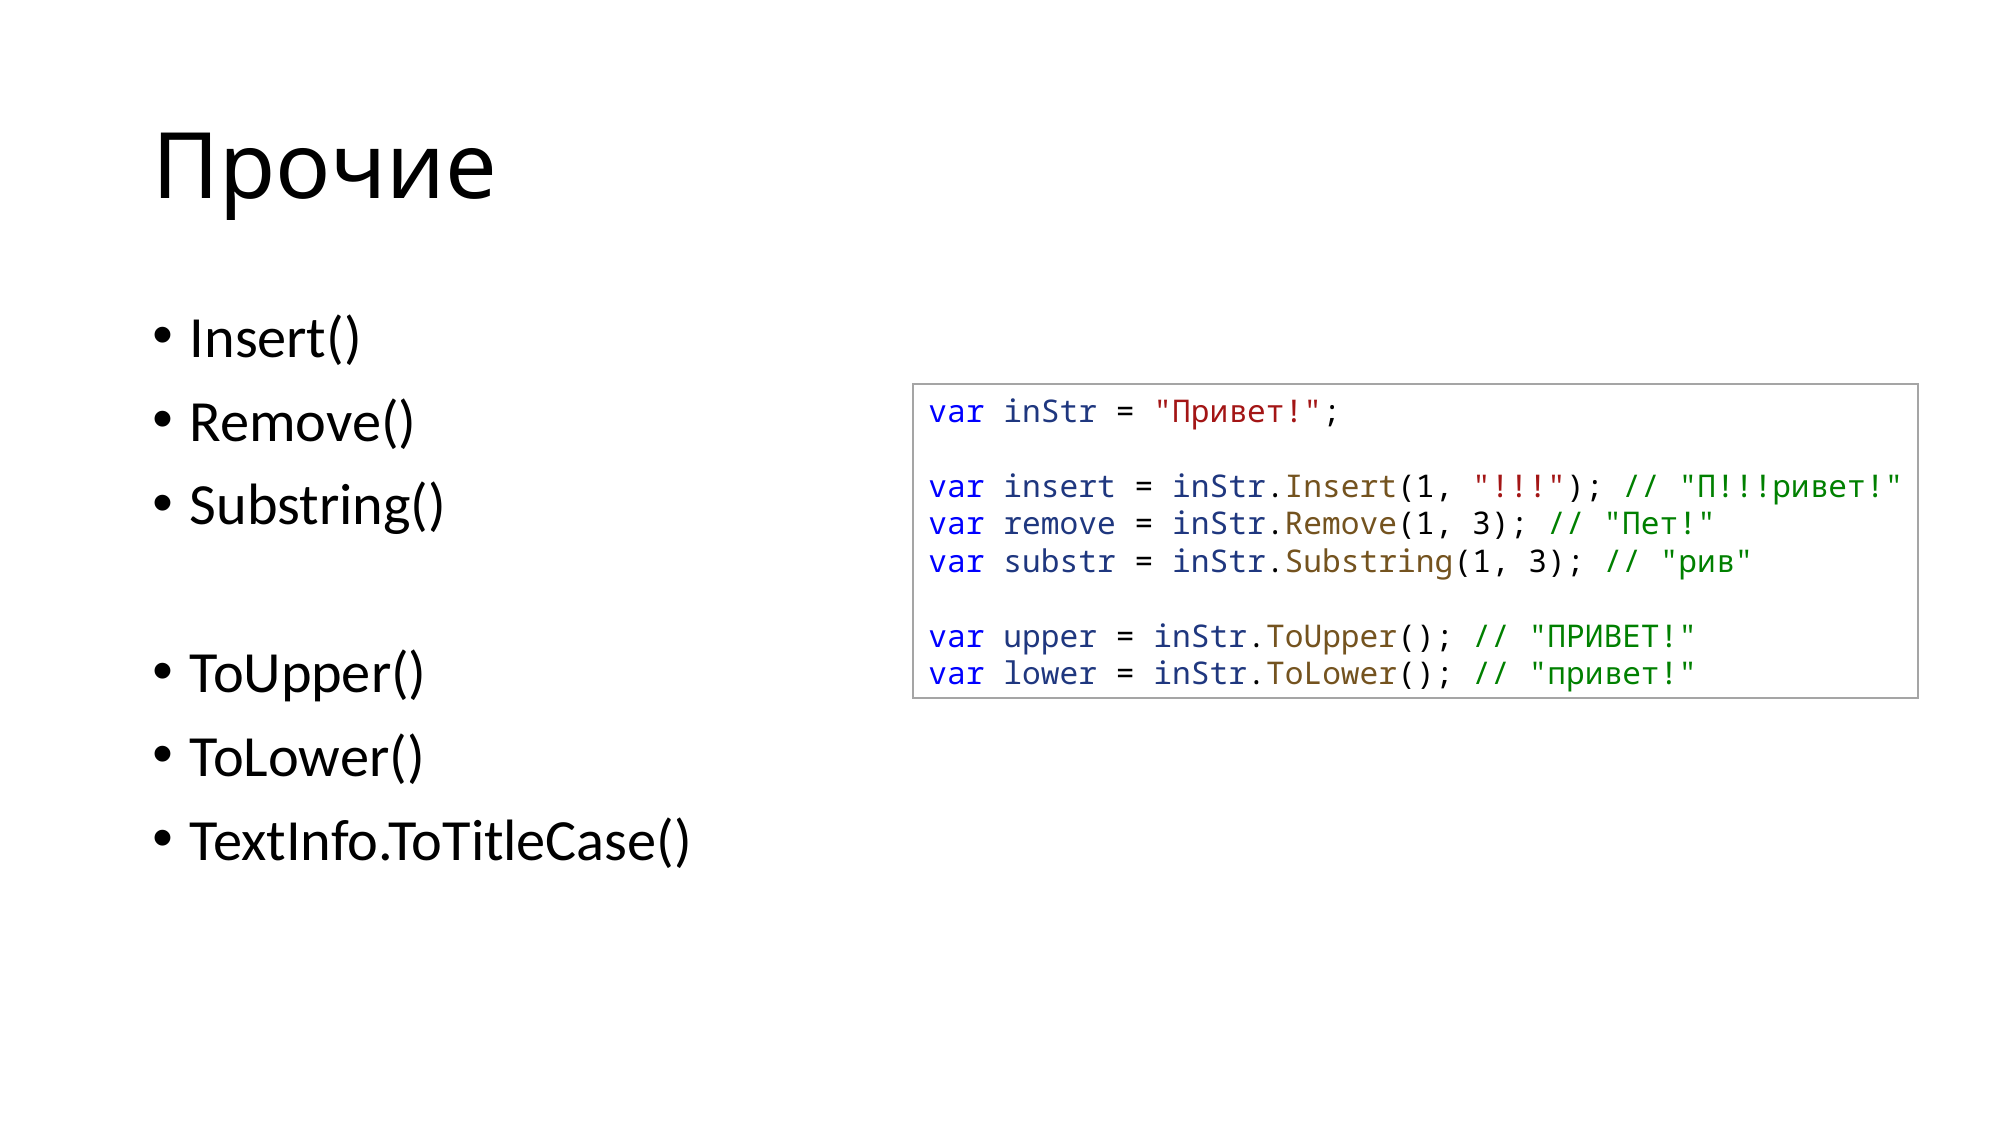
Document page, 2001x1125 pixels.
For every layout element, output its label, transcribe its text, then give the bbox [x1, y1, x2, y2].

list Insert() Remove() Substring() ToUpper() ToLower() TextInfo.ToTitleCase() [137, 299, 1863, 1014]
text_box var inStr = "Привет!"; var insert = inStr.Insert(1, "!!!"); // "П!!!ривет!" var remove = inStr.Remove(1, 3); // "Пет!" var substr = inStr.Substring(1, 3); // "рив" var upper = inStr.ToUpper(); // "ПРИВЕТ!" var lower = inStr.ToLower(); // "привет!" [912, 383, 1919, 699]
title Прочие [137, 59, 1863, 278]
